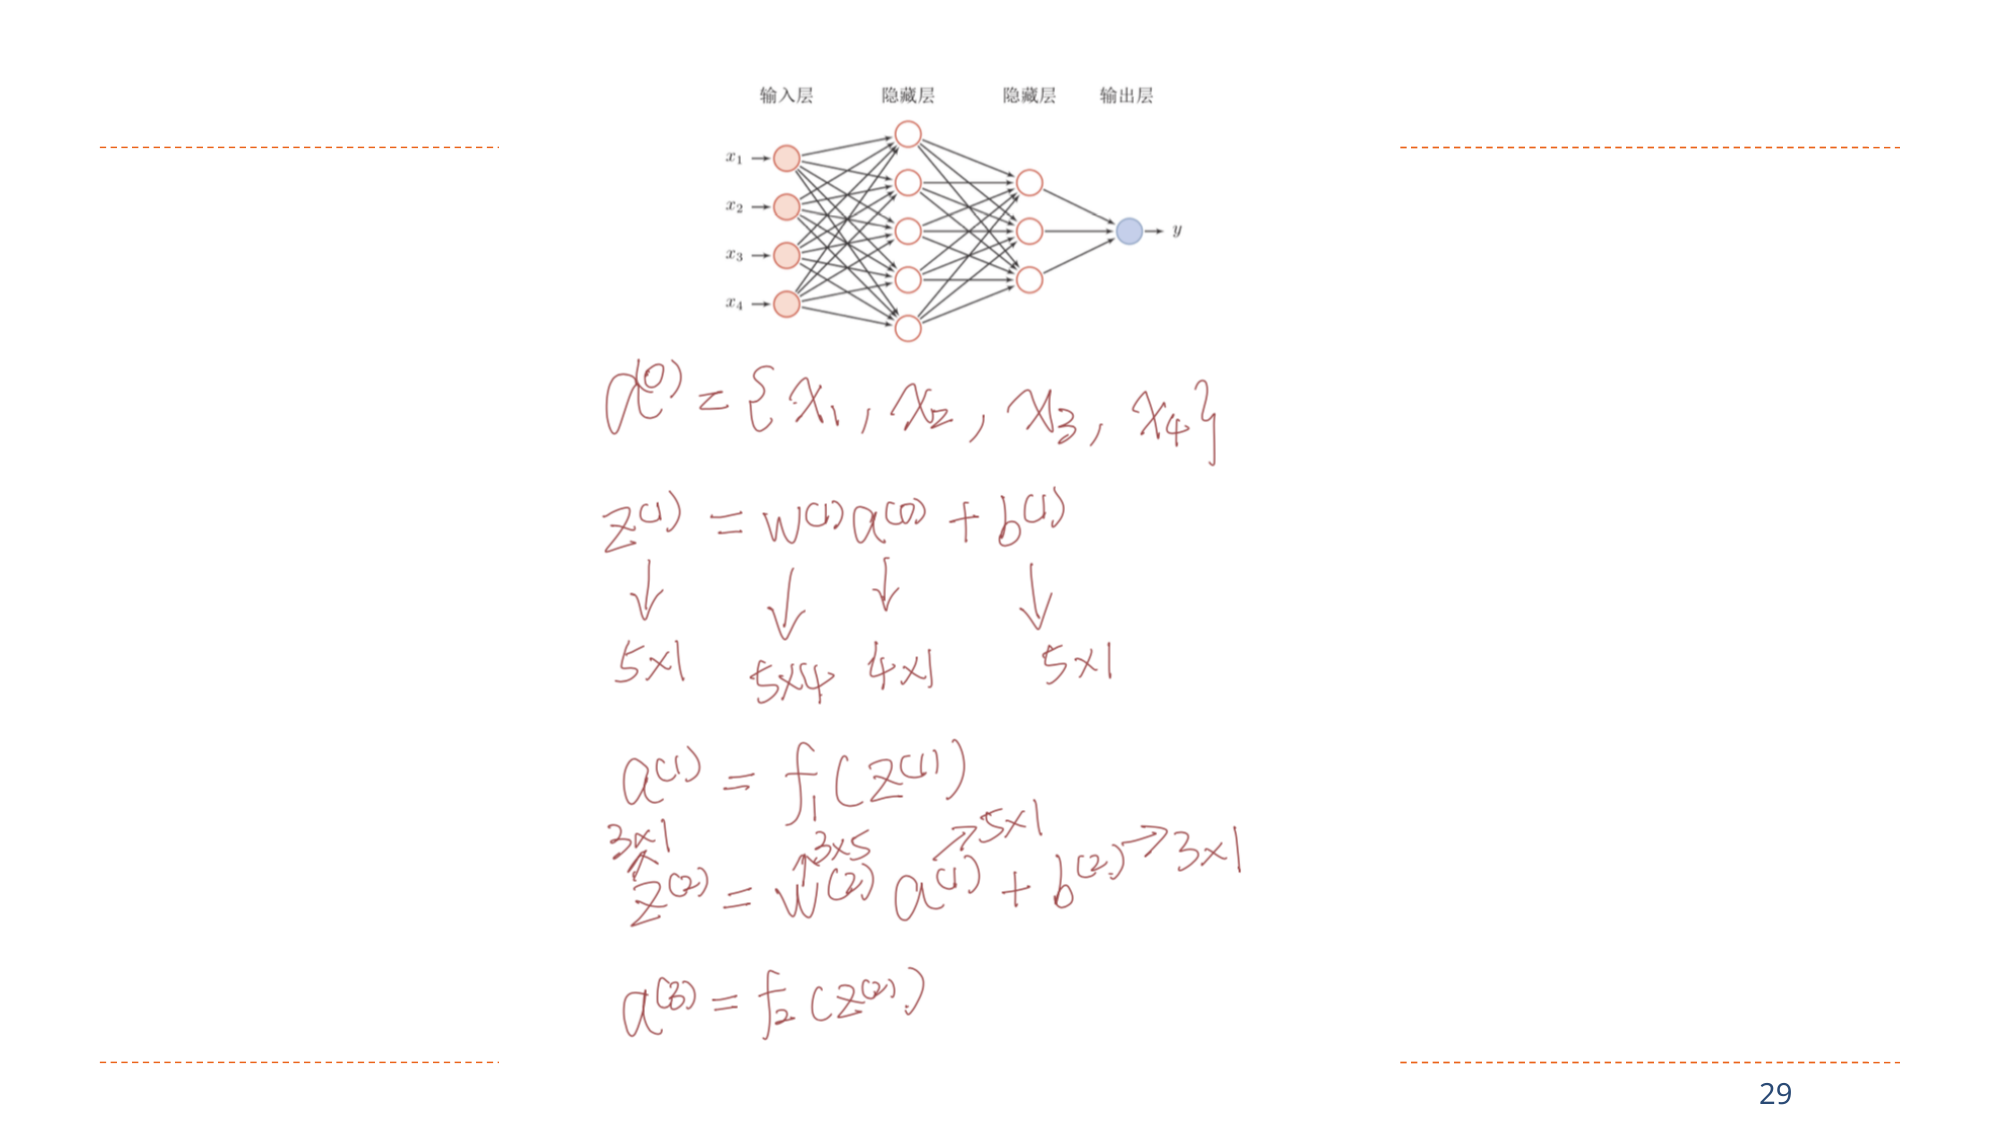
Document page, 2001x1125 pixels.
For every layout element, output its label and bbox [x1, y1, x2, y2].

picture [499, 24, 1401, 1122]
